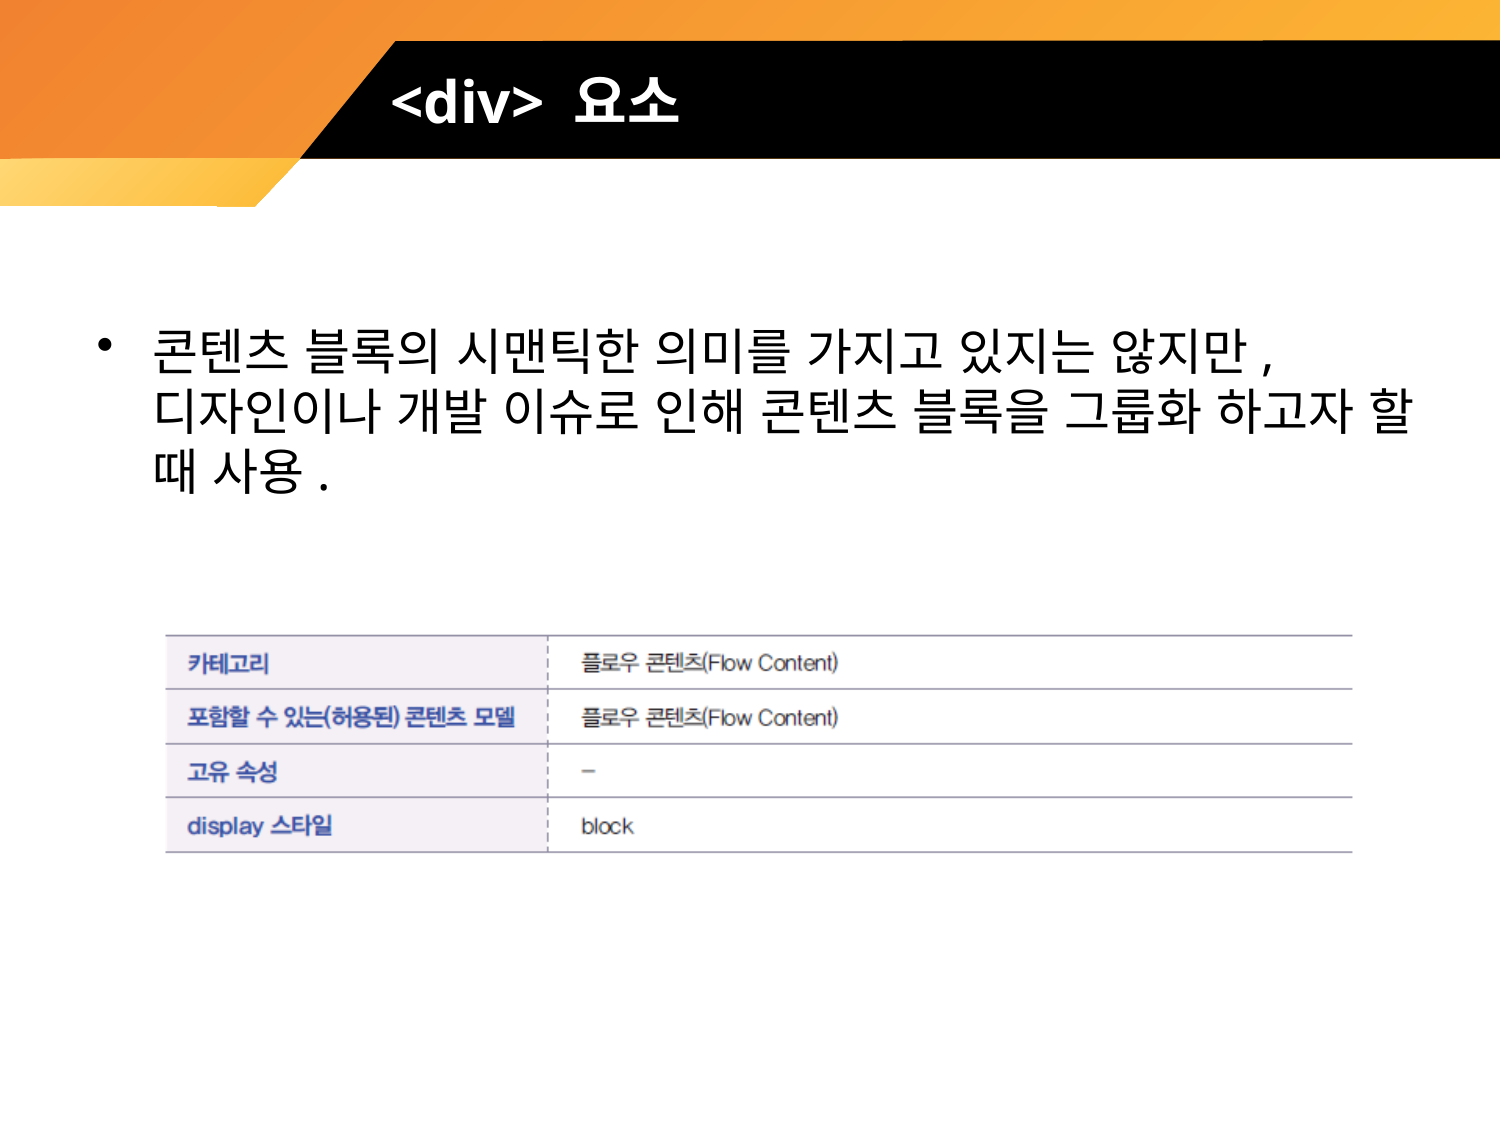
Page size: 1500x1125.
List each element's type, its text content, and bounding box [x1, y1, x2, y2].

text_box 콘텐츠 블록의 시맨틱한 의미를 가지고 있지는 않지만, 디자인이나 개발 이슈로 인해 콘텐츠 블록을 그룹화 하고자 할 때 사용. [81, 243, 1432, 1067]
title <div> 요소 [374, 36, 1481, 163]
picture [147, 621, 1373, 872]
